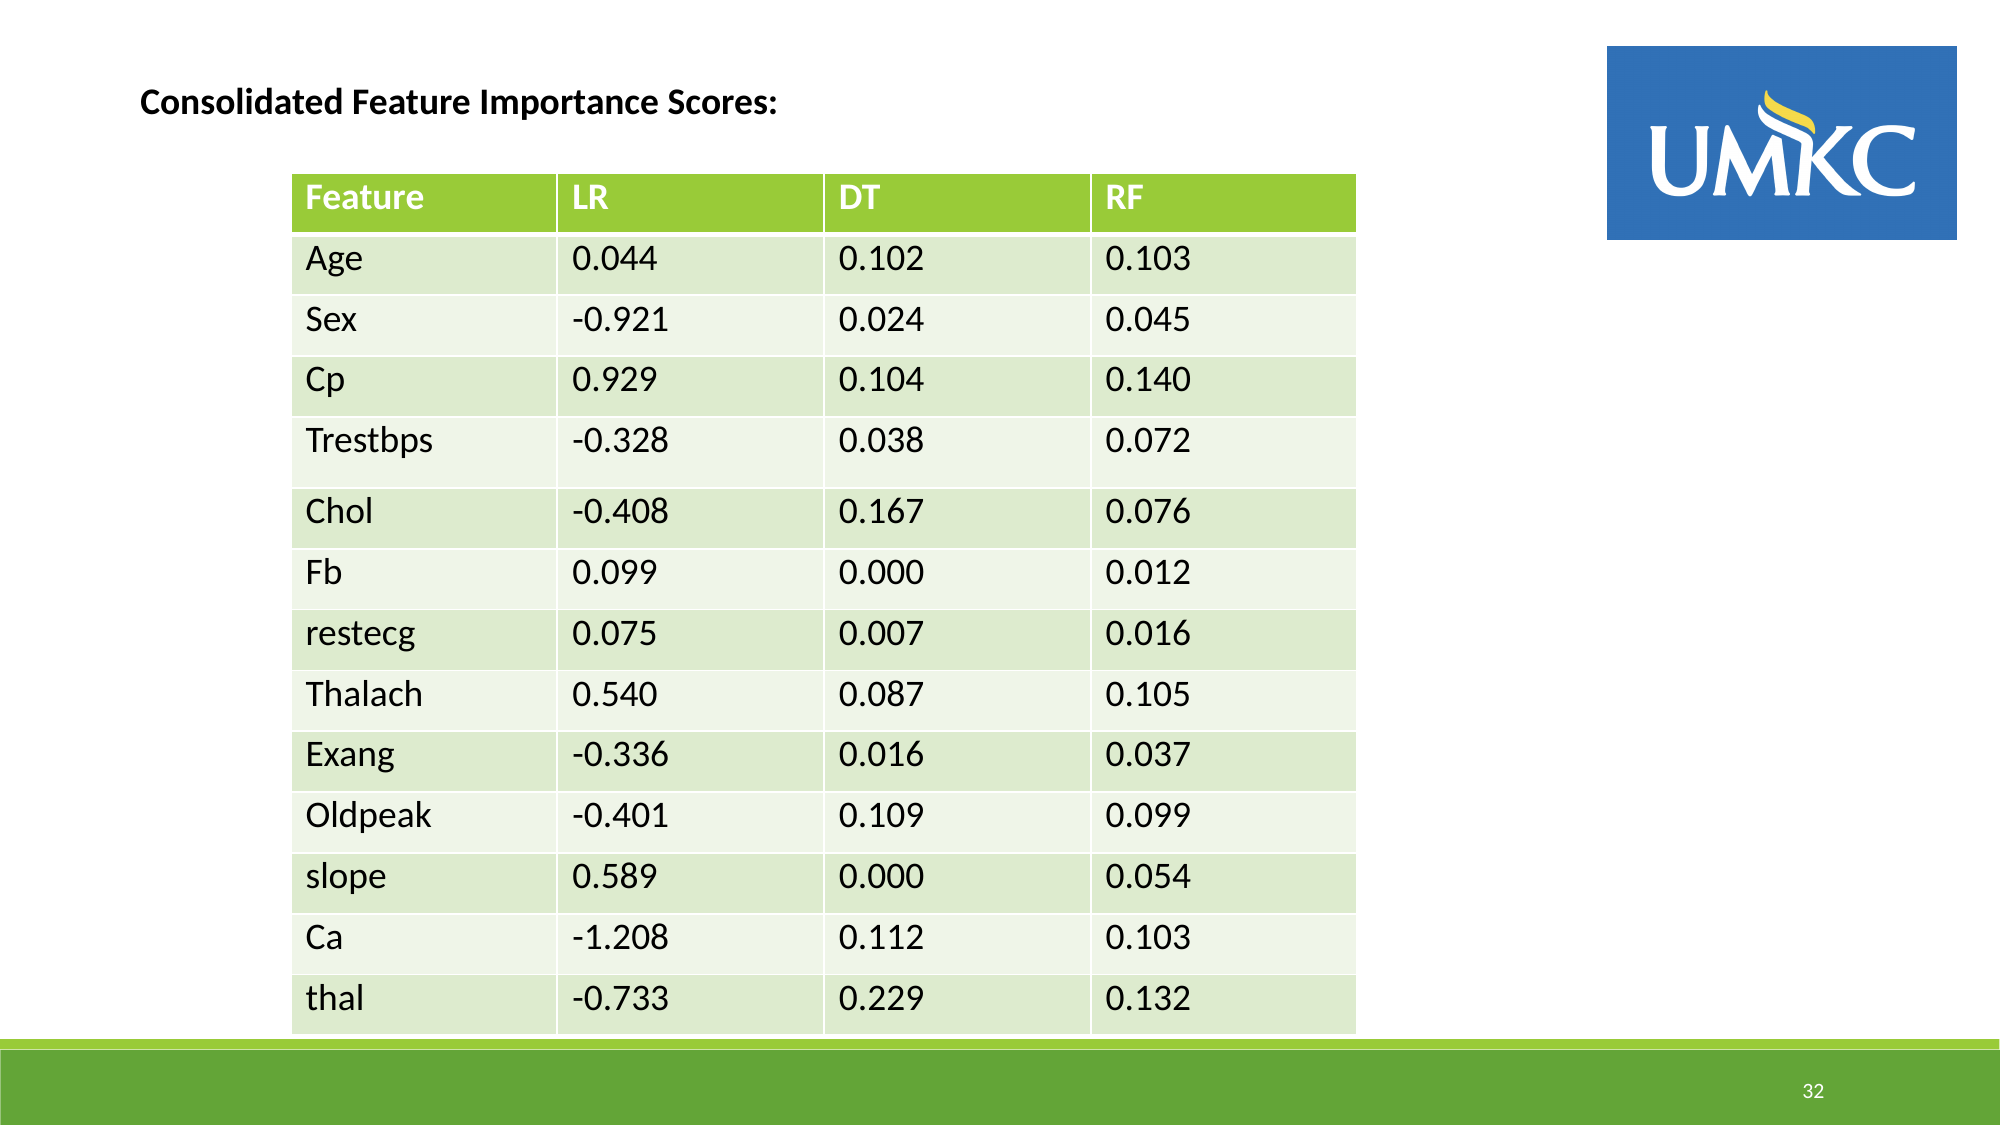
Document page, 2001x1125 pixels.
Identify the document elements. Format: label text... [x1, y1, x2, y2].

table_cell Exang [292, 732, 556, 791]
slide_number 32 [1624, 1059, 1840, 1120]
table_cell -0.336 [558, 732, 823, 791]
table_cell 0.054 [1092, 854, 1356, 913]
table_cell 0.037 [1092, 732, 1356, 791]
table_cell Sex [292, 296, 556, 355]
table_cell -0.328 [558, 418, 823, 487]
table_cell Chol [292, 489, 556, 548]
table_header RF [1092, 174, 1356, 232]
table_cell Trestbps [292, 418, 556, 487]
table_cell 0.044 [558, 237, 823, 294]
table_cell Ca [292, 915, 556, 974]
table_cell 0.103 [1092, 915, 1356, 974]
table_cell 0.072 [1092, 418, 1356, 487]
table_cell 0.102 [825, 237, 1090, 294]
table_cell thal [292, 975, 556, 1034]
text_box Consolidated Feature Importance Scores: [125, 69, 1126, 130]
table_cell 0.167 [825, 489, 1090, 548]
table_cell 0.109 [825, 793, 1090, 852]
table_cell 0.076 [1092, 489, 1356, 548]
table_cell 0.112 [825, 915, 1090, 974]
table_cell 0.038 [825, 418, 1090, 487]
table_cell -0.733 [558, 975, 823, 1034]
table_cell -0.408 [558, 489, 823, 548]
table_cell 0.000 [825, 550, 1090, 609]
table_cell 0.099 [558, 550, 823, 609]
table_cell 0.105 [1092, 671, 1356, 730]
table_cell 0.087 [825, 671, 1090, 730]
table_cell Fb [292, 550, 556, 609]
table_cell 0.540 [558, 671, 823, 730]
table_cell 0.099 [1092, 793, 1356, 852]
table_cell 0.007 [825, 610, 1090, 670]
table_cell 0.229 [825, 975, 1090, 1034]
table_cell 0.016 [825, 732, 1090, 791]
table_header Feature [292, 174, 556, 232]
table_cell 0.016 [1092, 610, 1356, 670]
table_cell 0.075 [558, 610, 823, 670]
table_cell Thalach [292, 671, 556, 730]
picture [1607, 46, 1958, 241]
table_cell 0.104 [825, 357, 1090, 416]
table_header LR [558, 174, 823, 232]
table_cell 0.103 [1092, 237, 1356, 294]
table_cell -0.921 [558, 296, 823, 355]
table_cell 0.589 [558, 854, 823, 913]
table_cell 0.024 [825, 296, 1090, 355]
table_cell 0.132 [1092, 975, 1356, 1034]
table_cell Oldpeak [292, 793, 556, 852]
table_cell 0.012 [1092, 550, 1356, 609]
table_cell -1.208 [558, 915, 823, 974]
table_cell -0.401 [558, 793, 823, 852]
table_header DT [825, 174, 1090, 232]
table_cell Age [292, 237, 556, 294]
table_cell slope [292, 854, 556, 913]
table_cell 0.140 [1092, 357, 1356, 416]
table_cell 0.000 [825, 854, 1090, 913]
table_cell restecg [292, 610, 556, 670]
table_cell Cp [292, 357, 556, 416]
table_cell 0.045 [1092, 296, 1356, 355]
table_cell 0.929 [558, 357, 823, 416]
